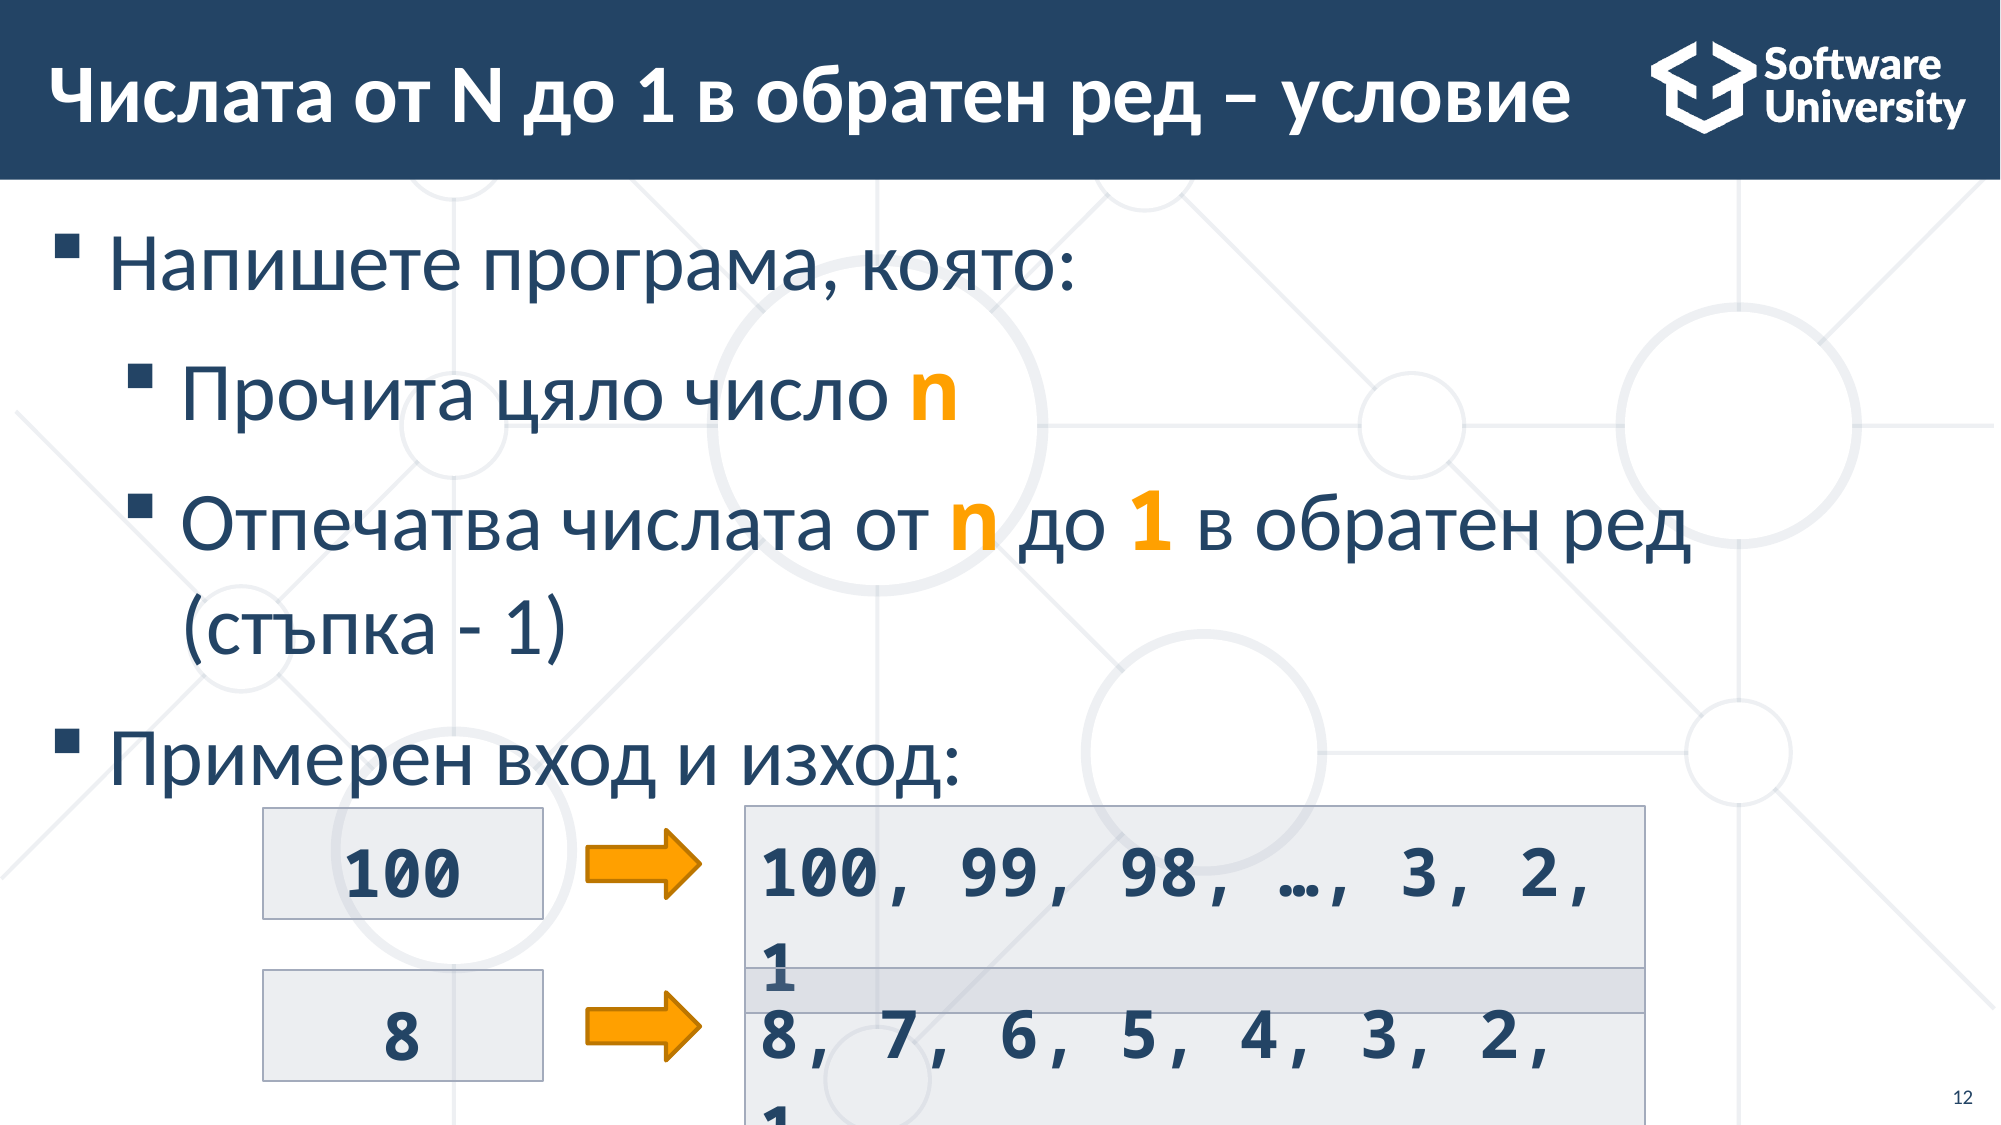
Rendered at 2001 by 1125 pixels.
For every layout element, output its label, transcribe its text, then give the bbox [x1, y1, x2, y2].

list Напишете програма, която: Прочита цяло число n Отпечатва числата от n до 1 в обратен ред (стъпка - 1) Примерен вход и изход: [31, 196, 1970, 1104]
title Числата от N до 1 в обратен ред – условие [31, 16, 1625, 162]
slide_number 12 [1927, 1067, 1989, 1117]
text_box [262, 805, 1645, 914]
picture [1651, 41, 1966, 134]
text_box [262, 968, 1645, 1076]
